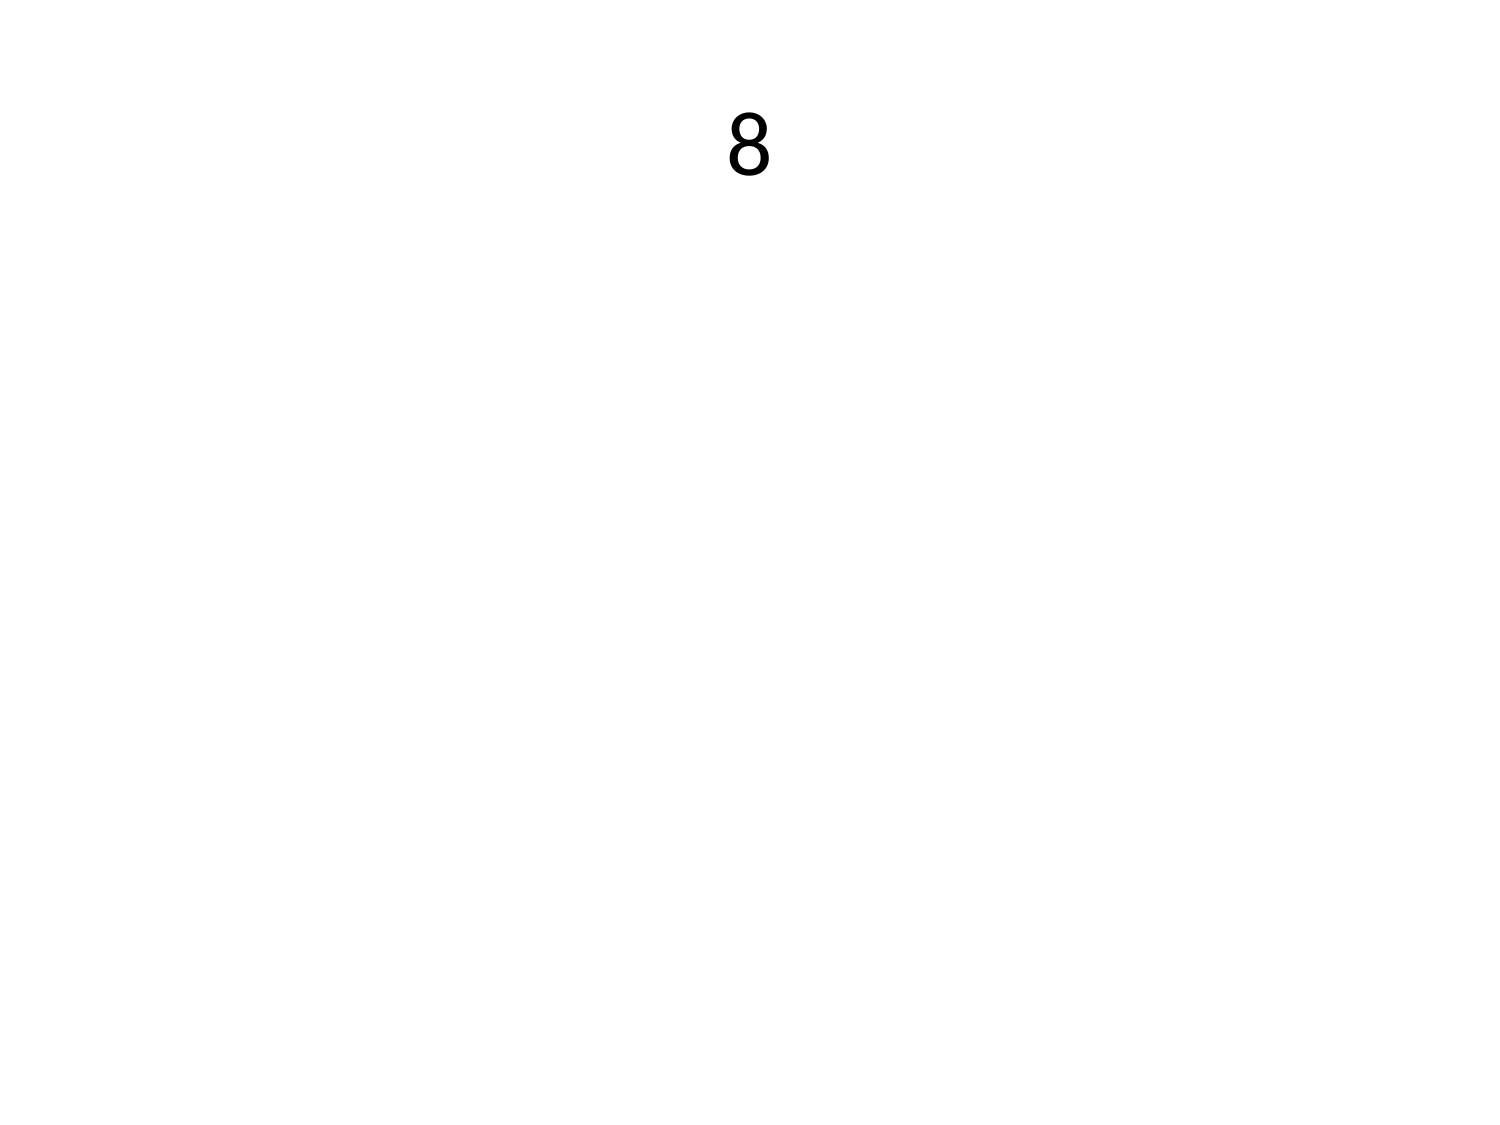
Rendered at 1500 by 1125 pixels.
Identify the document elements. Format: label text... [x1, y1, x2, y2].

title 8 [75, 45, 1425, 233]
